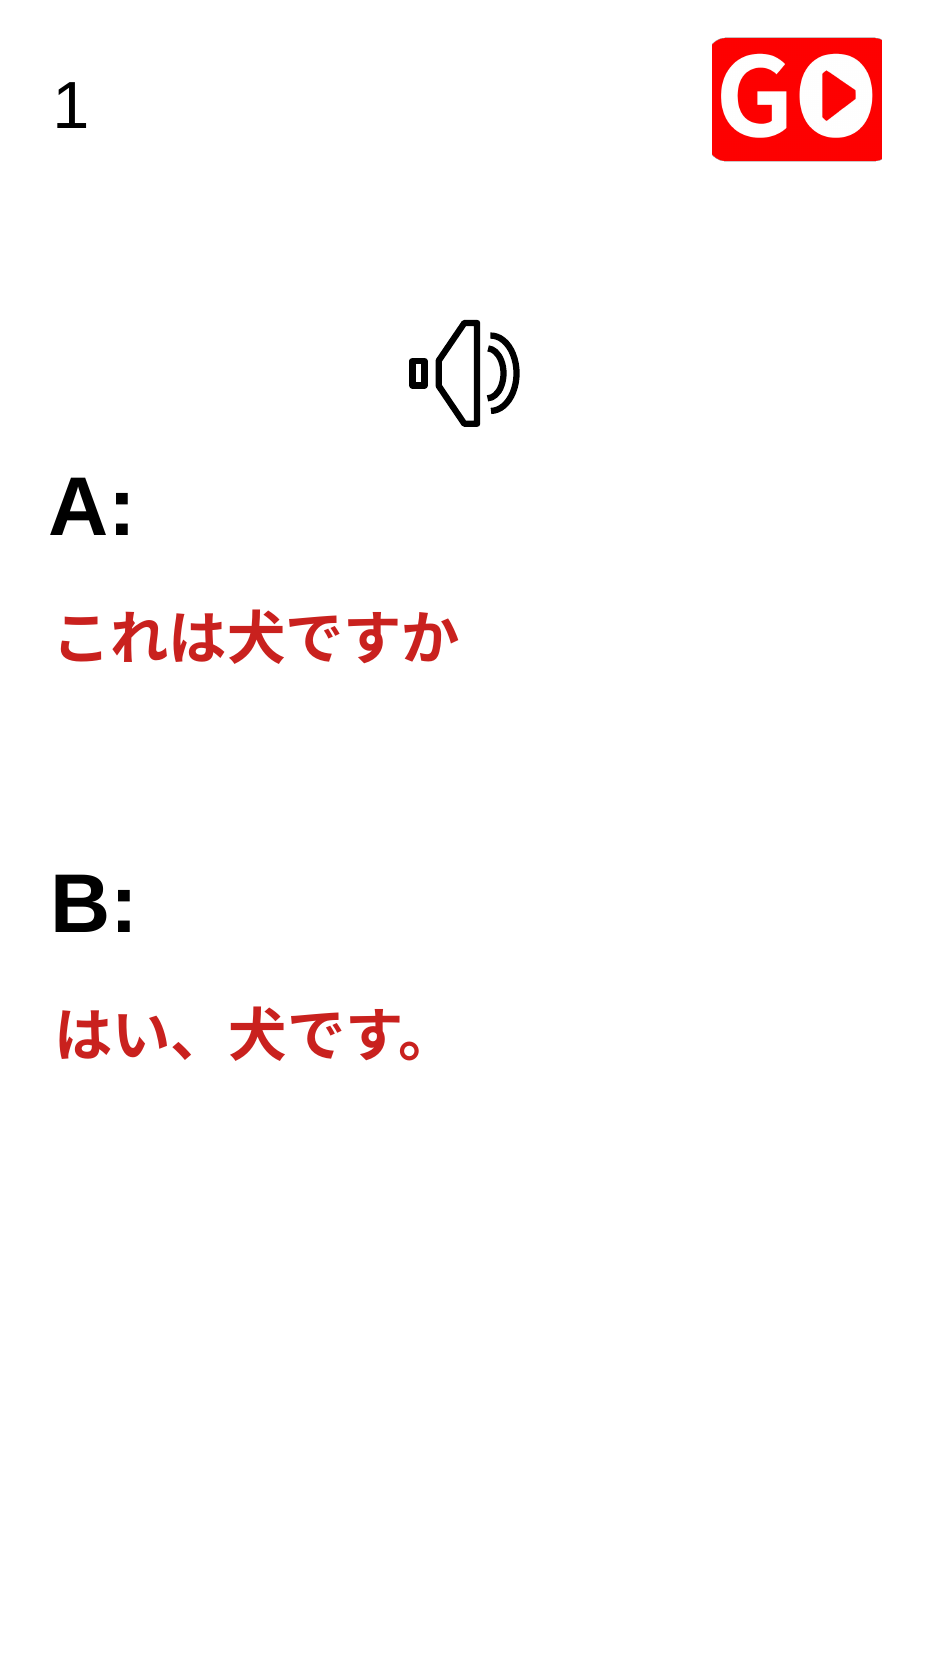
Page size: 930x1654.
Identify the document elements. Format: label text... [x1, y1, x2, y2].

text_box 1 [37, 54, 450, 145]
text_box これは犬ですか [37, 562, 898, 710]
picture [712, 37, 882, 162]
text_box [359, 271, 570, 476]
text_box はい、犬です。 [39, 959, 900, 1107]
text_box B: [35, 825, 190, 974]
text_box A: [33, 428, 188, 577]
